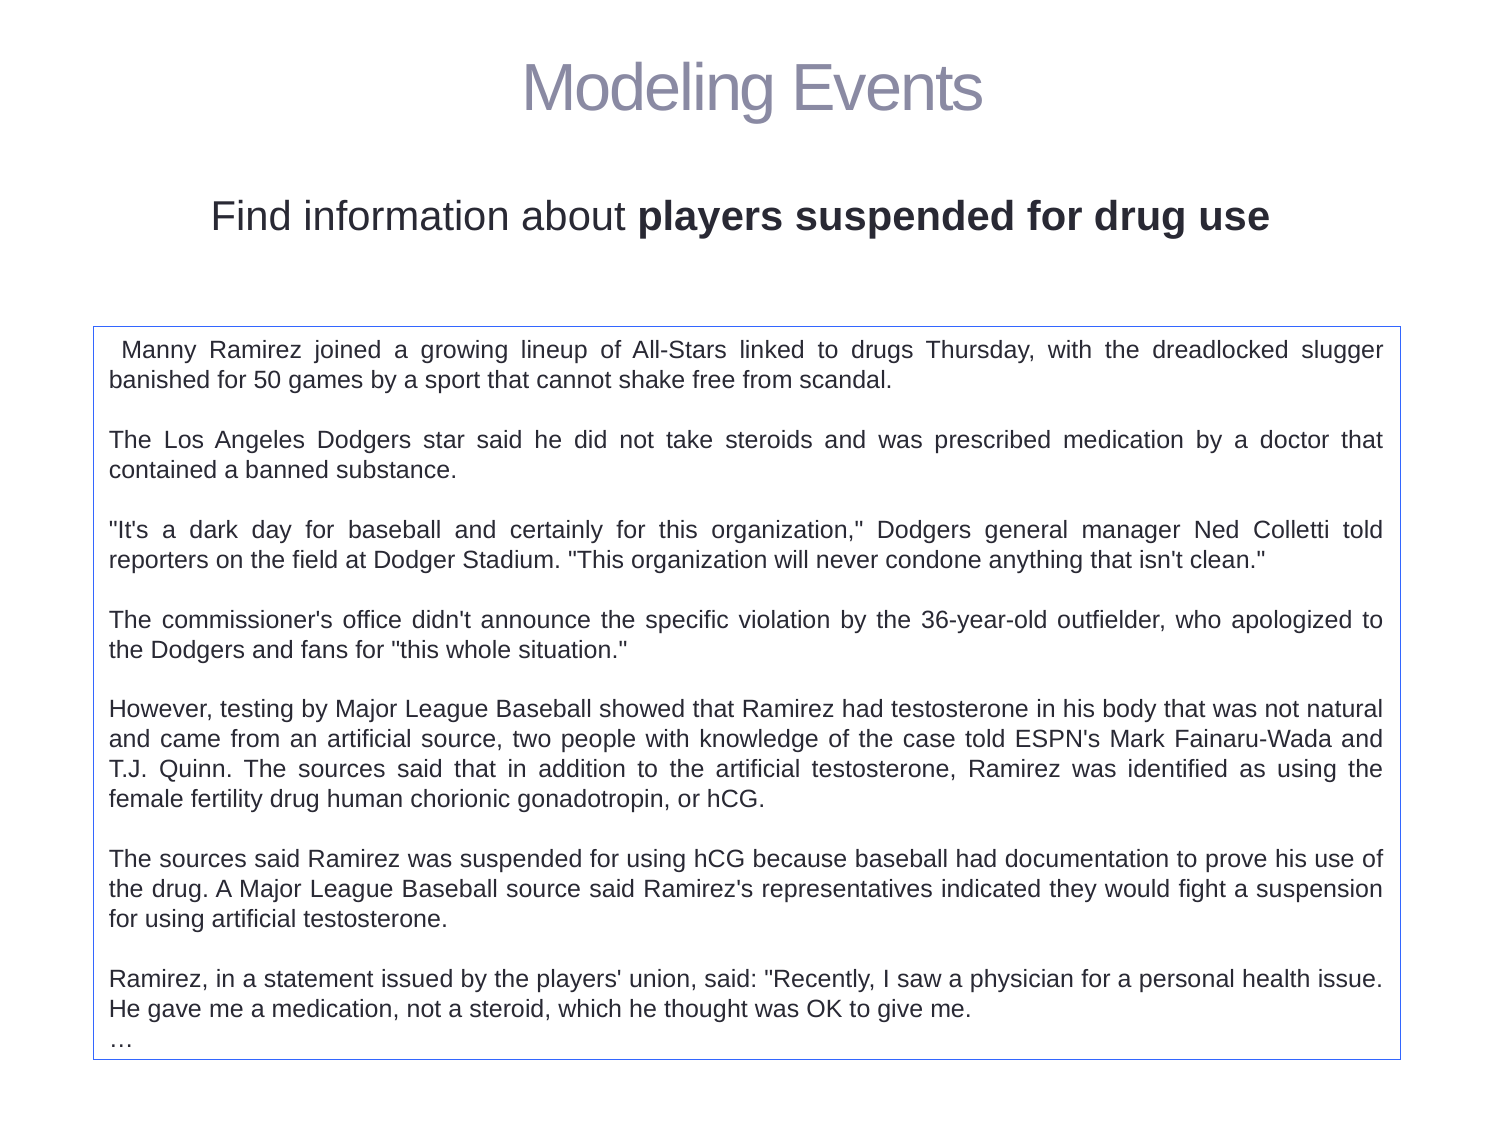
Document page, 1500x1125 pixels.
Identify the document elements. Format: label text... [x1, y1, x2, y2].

text_box Manny Ramirez joined a growing lineup of All-Stars linked to drugs Thursday, with the dreadlocked slugger banished for 50 games by a sport that cannot shake free from scandal. The Los Angeles Dodgers star said he did not take steroids and was prescribed medication by a doctor that contained a banned substance. "It's a dark day for baseball and certainly for this organization," Dodgers general manager Ned Colletti told reporters on the field at Dodger Stadium. "This organization will never condone anything that isn't clean." The commissioner's office didn't announce the specific violation by the 36-year-old outfielder, who apologized to the Dodgers and fans for "this whole situation." However, testing by Major League Baseball showed that Ramirez had testosterone in his body that was not natural and came from an artificial source, two people with knowledge of the case told ESPN's Mark Fainaru-Wada and T.J. Quinn. The sources said that in addition to the artificial testosterone, Ramirez was identified as using the female fertility drug human chorionic gonadotropin, or hCG. The sources said Ramirez was suspended for using hCG because baseball had documentation to prove his use of the drug. A Major League Baseball source said Ramirez's representatives indicated they would fight a suspension for using artificial testosterone. Ramirez, in a statement issued by the players' union, said: "Recently, I saw a physician for a personal health issue. He gave me a medication, not a steroid, which he thought was OK to give me. … [93, 326, 1401, 1060]
title Modeling Events [55, 2, 1451, 166]
text_box Find information about players suspended for drug use [80, 181, 1401, 247]
